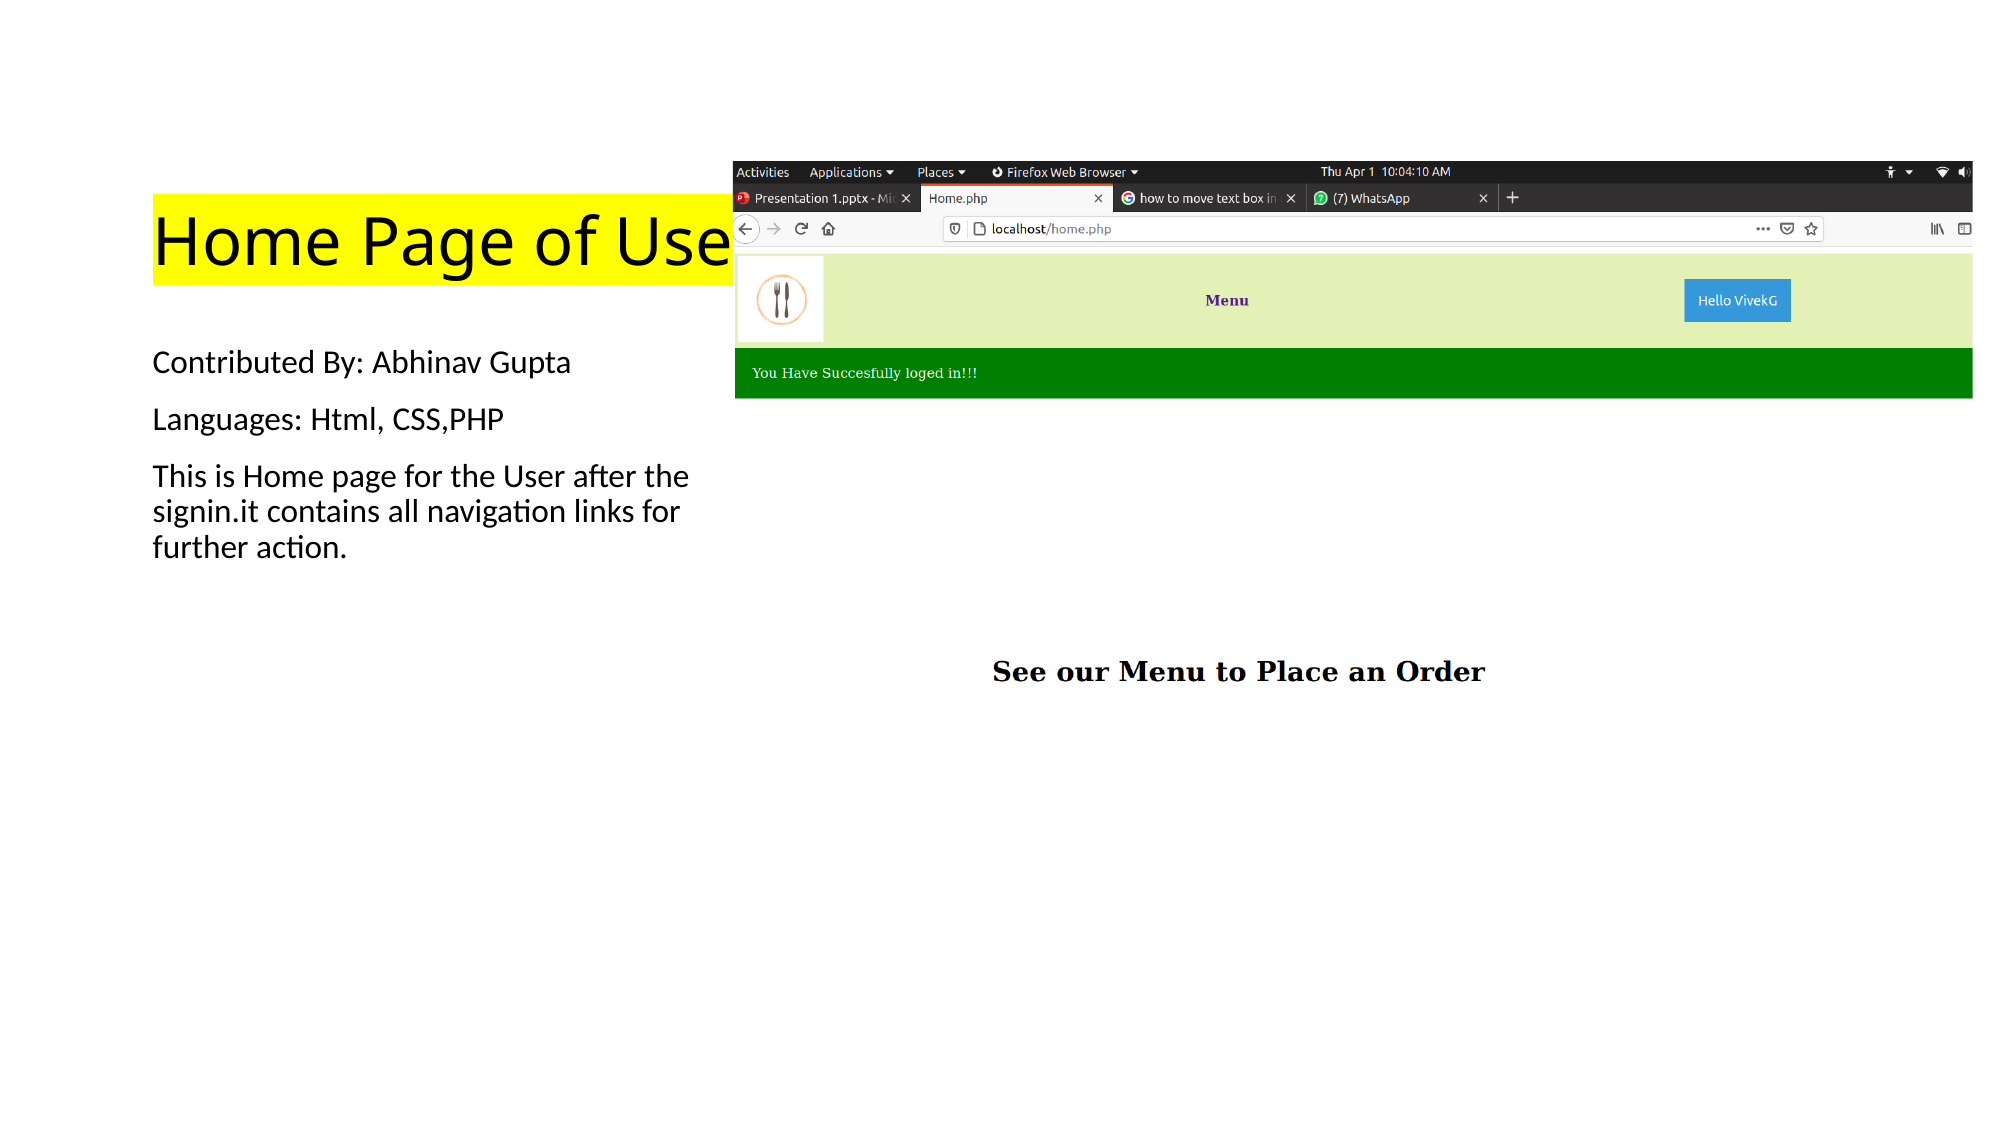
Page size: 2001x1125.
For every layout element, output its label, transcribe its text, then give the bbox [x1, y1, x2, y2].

picture [732, 161, 1973, 898]
list Contributed By: Abhinav Gupta Languages: Html, CSS,PHP This is Home page for the User after the signin.it contains all navigation links for further action. [137, 337, 783, 963]
title Home Page of User [137, 75, 783, 288]
